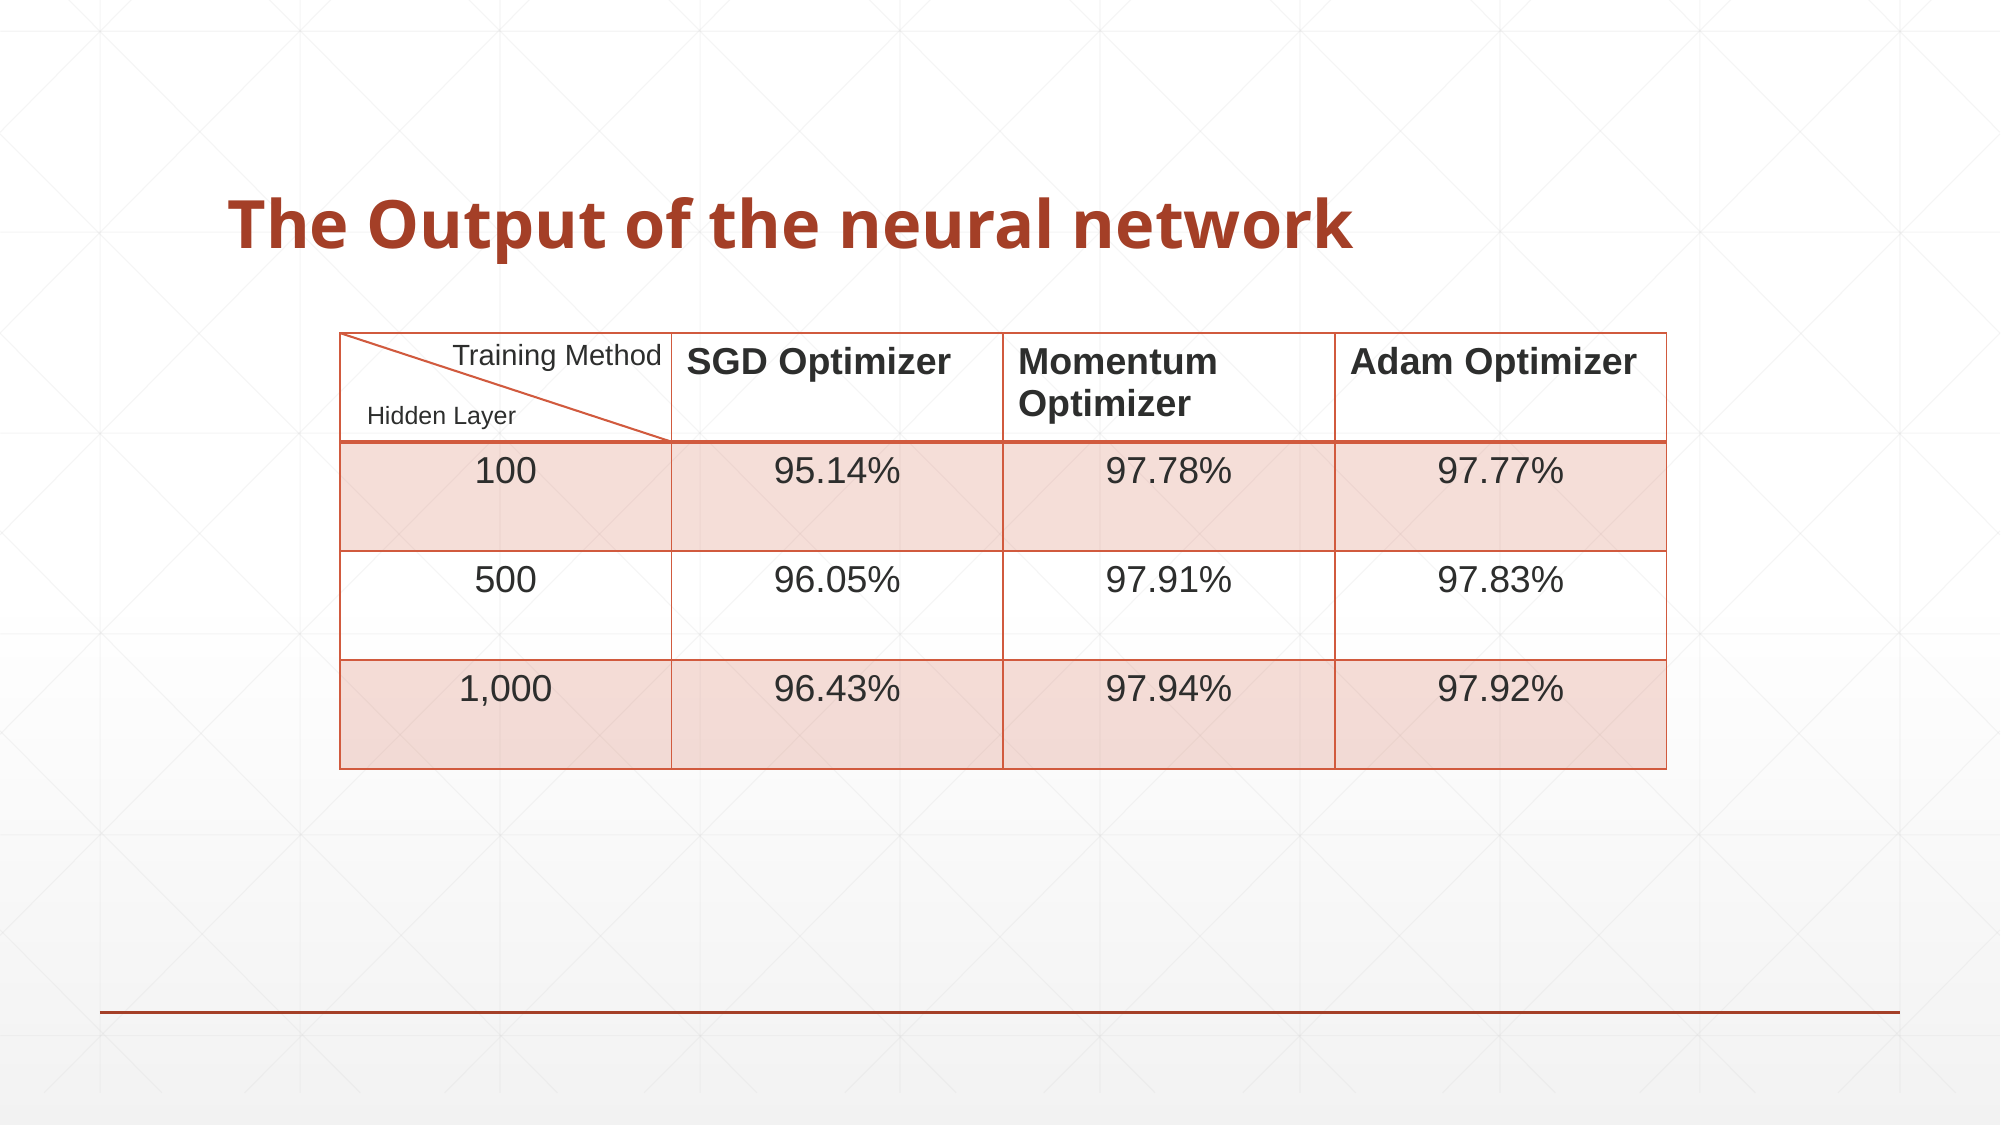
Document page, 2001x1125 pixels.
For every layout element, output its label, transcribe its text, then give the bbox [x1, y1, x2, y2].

table_cell 97.92% [1336, 661, 1666, 768]
table_cell 97.83% [1336, 552, 1666, 659]
table_cell 95.14% [672, 444, 1002, 550]
table_cell 100 [341, 444, 671, 550]
table_cell 97.78% [1004, 444, 1334, 550]
text_box Training Method [437, 329, 742, 379]
table_cell 1,000 [341, 661, 671, 768]
table_cell 97.91% [1004, 552, 1334, 659]
table_cell 97.77% [1336, 444, 1666, 550]
title The Output of the neural network [212, 82, 1788, 271]
table_cell 500 [341, 552, 671, 659]
table_cell 96.43% [672, 661, 1002, 768]
table_header SGD Optimizer [672, 334, 1002, 440]
table_cell 97.94% [1004, 661, 1334, 768]
table_cell 96.05% [672, 552, 1002, 659]
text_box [339, 332, 672, 442]
table_header Momentum Optimizer [1004, 334, 1334, 440]
table_header Adam Optimizer [1336, 334, 1666, 440]
